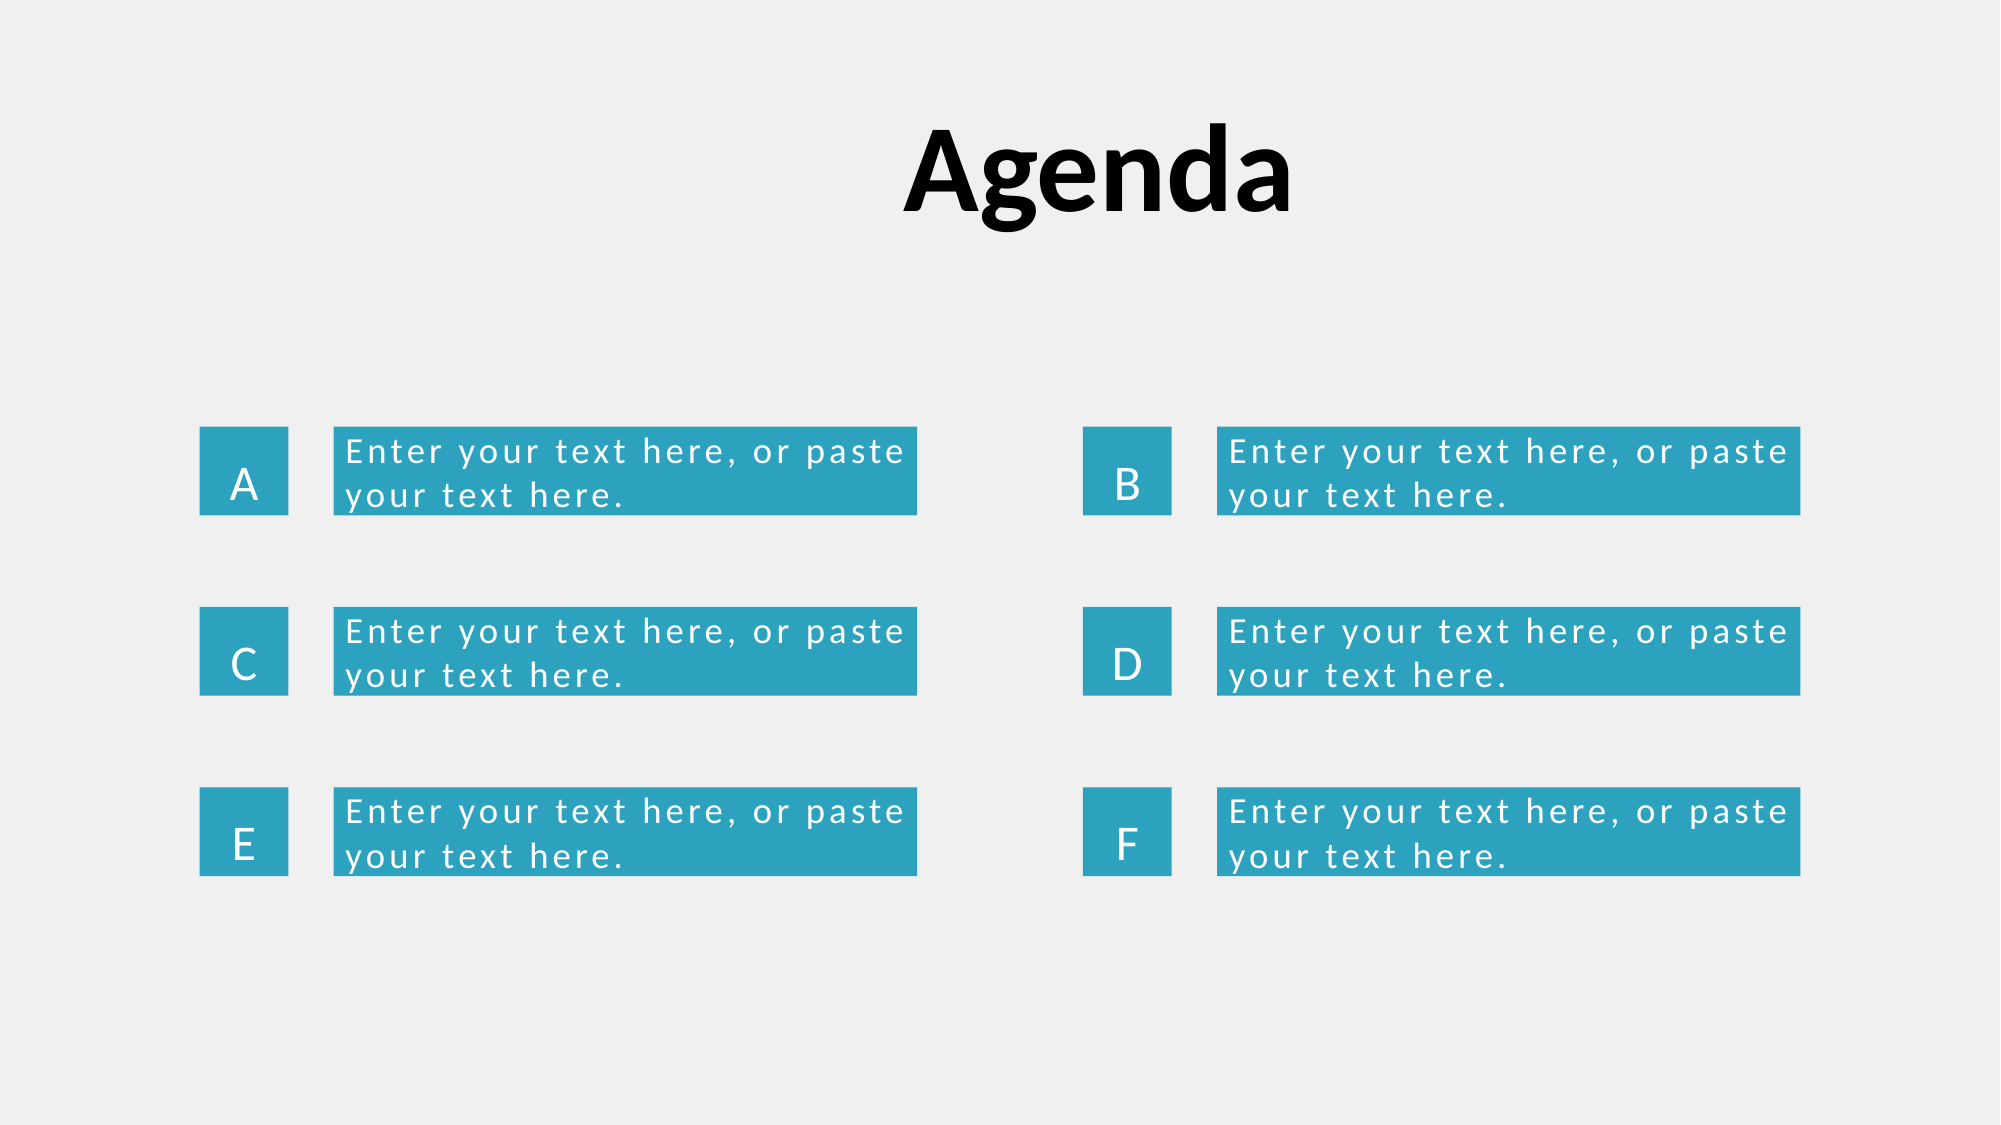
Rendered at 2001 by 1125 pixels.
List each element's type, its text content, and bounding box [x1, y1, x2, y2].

text_box E [199, 787, 289, 877]
text_box F [1082, 787, 1172, 877]
text_box C [199, 606, 289, 696]
text_box Enter your text here, or paste your text here. [1217, 606, 1801, 696]
text_box Enter your text here, or paste your text here. [1217, 787, 1801, 877]
text_box Agenda [727, 79, 1472, 245]
text_box Enter your text here, or paste your text here. [333, 426, 918, 516]
text_box A [199, 426, 289, 516]
text_box Enter your text here, or paste your text here. [333, 606, 918, 696]
text_box B [1082, 426, 1172, 516]
text_box D [1082, 606, 1172, 696]
text_box Enter your text here, or paste your text here. [333, 787, 918, 877]
text_box Enter your text here, or paste your text here. [1217, 426, 1801, 516]
